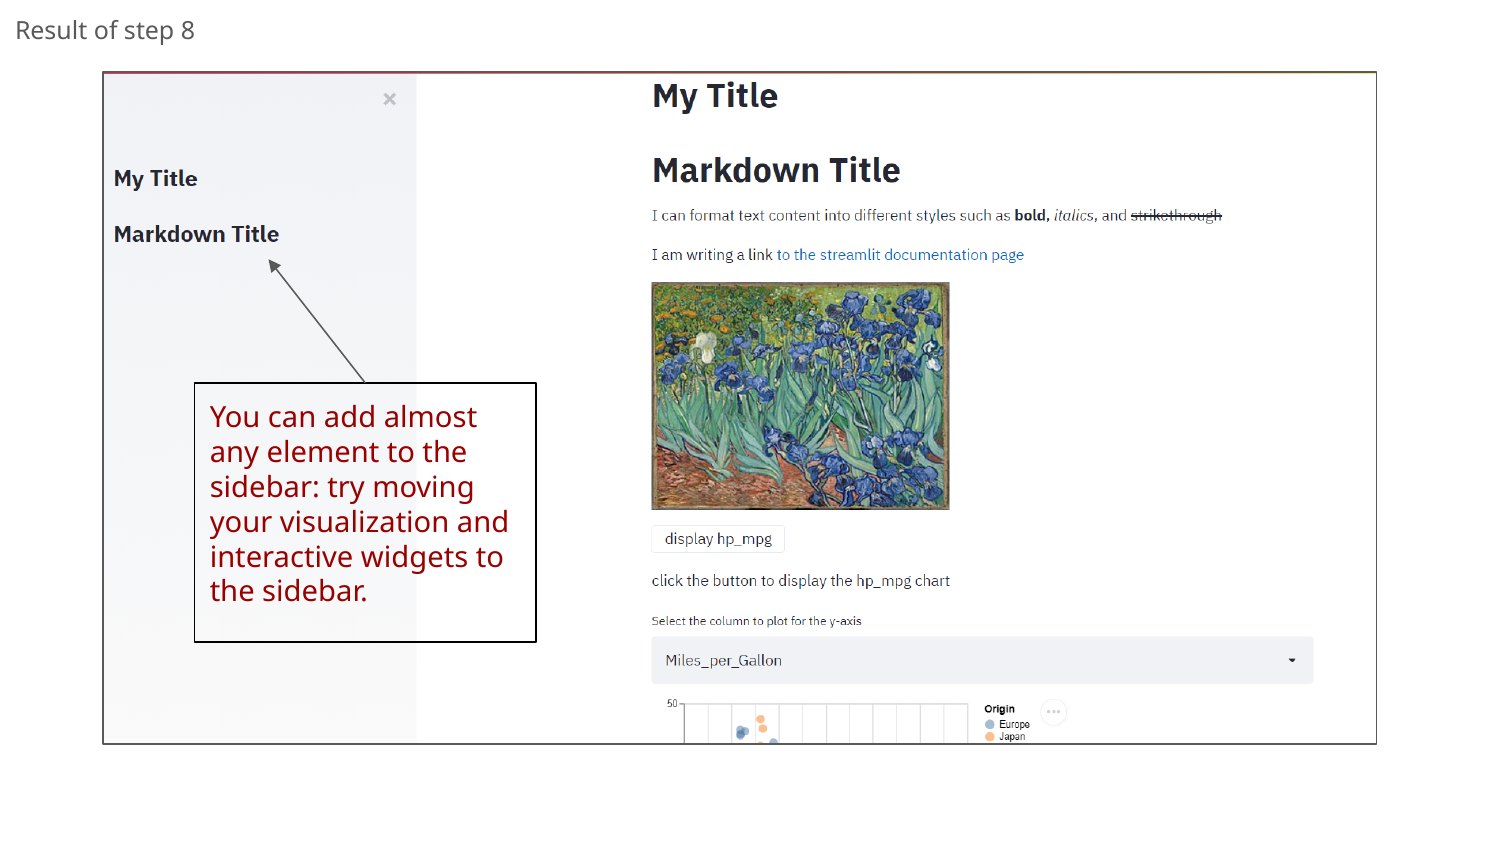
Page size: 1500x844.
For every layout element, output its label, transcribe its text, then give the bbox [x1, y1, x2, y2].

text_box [268, 258, 366, 384]
subtitle Result of step 8 [0, 0, 265, 65]
picture [103, 72, 1376, 744]
